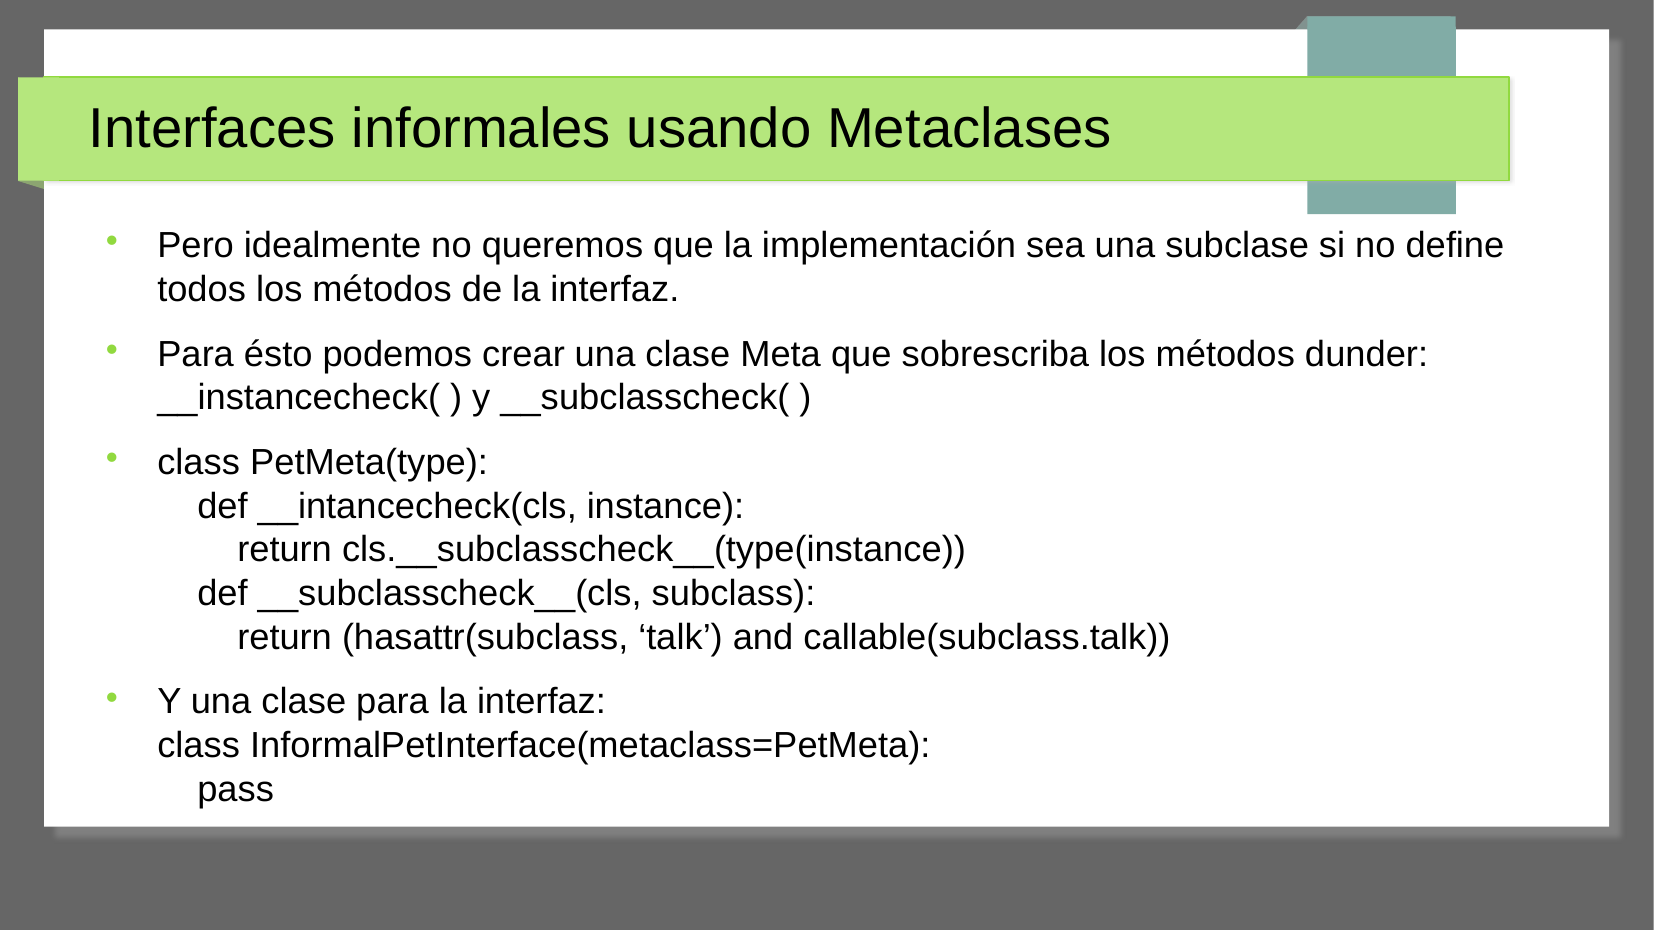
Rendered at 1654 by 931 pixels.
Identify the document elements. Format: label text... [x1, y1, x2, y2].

title Interfaces informales usando Metaclases [88, 73, 1506, 178]
list Pero idealmente no queremos que la implementación sea una subclase si no define todos los métodos de la interfaz. Para ésto podemos crear una clase Meta que sobrescriba los métodos dunder: __instancecheck( ) y __subclasscheck( ) class PetMeta(type): def __intancecheck(cls, instance): return cls.__subclasscheck__(type(instance)) def __subclasscheck__(cls, subclass): return (hasattr(subclass, ‘talk’) and callable(subclass.talk)) Y una clase para la interfaz: class InformalPetInterface(metaclass=PetMeta): pass [88, 221, 1565, 812]
